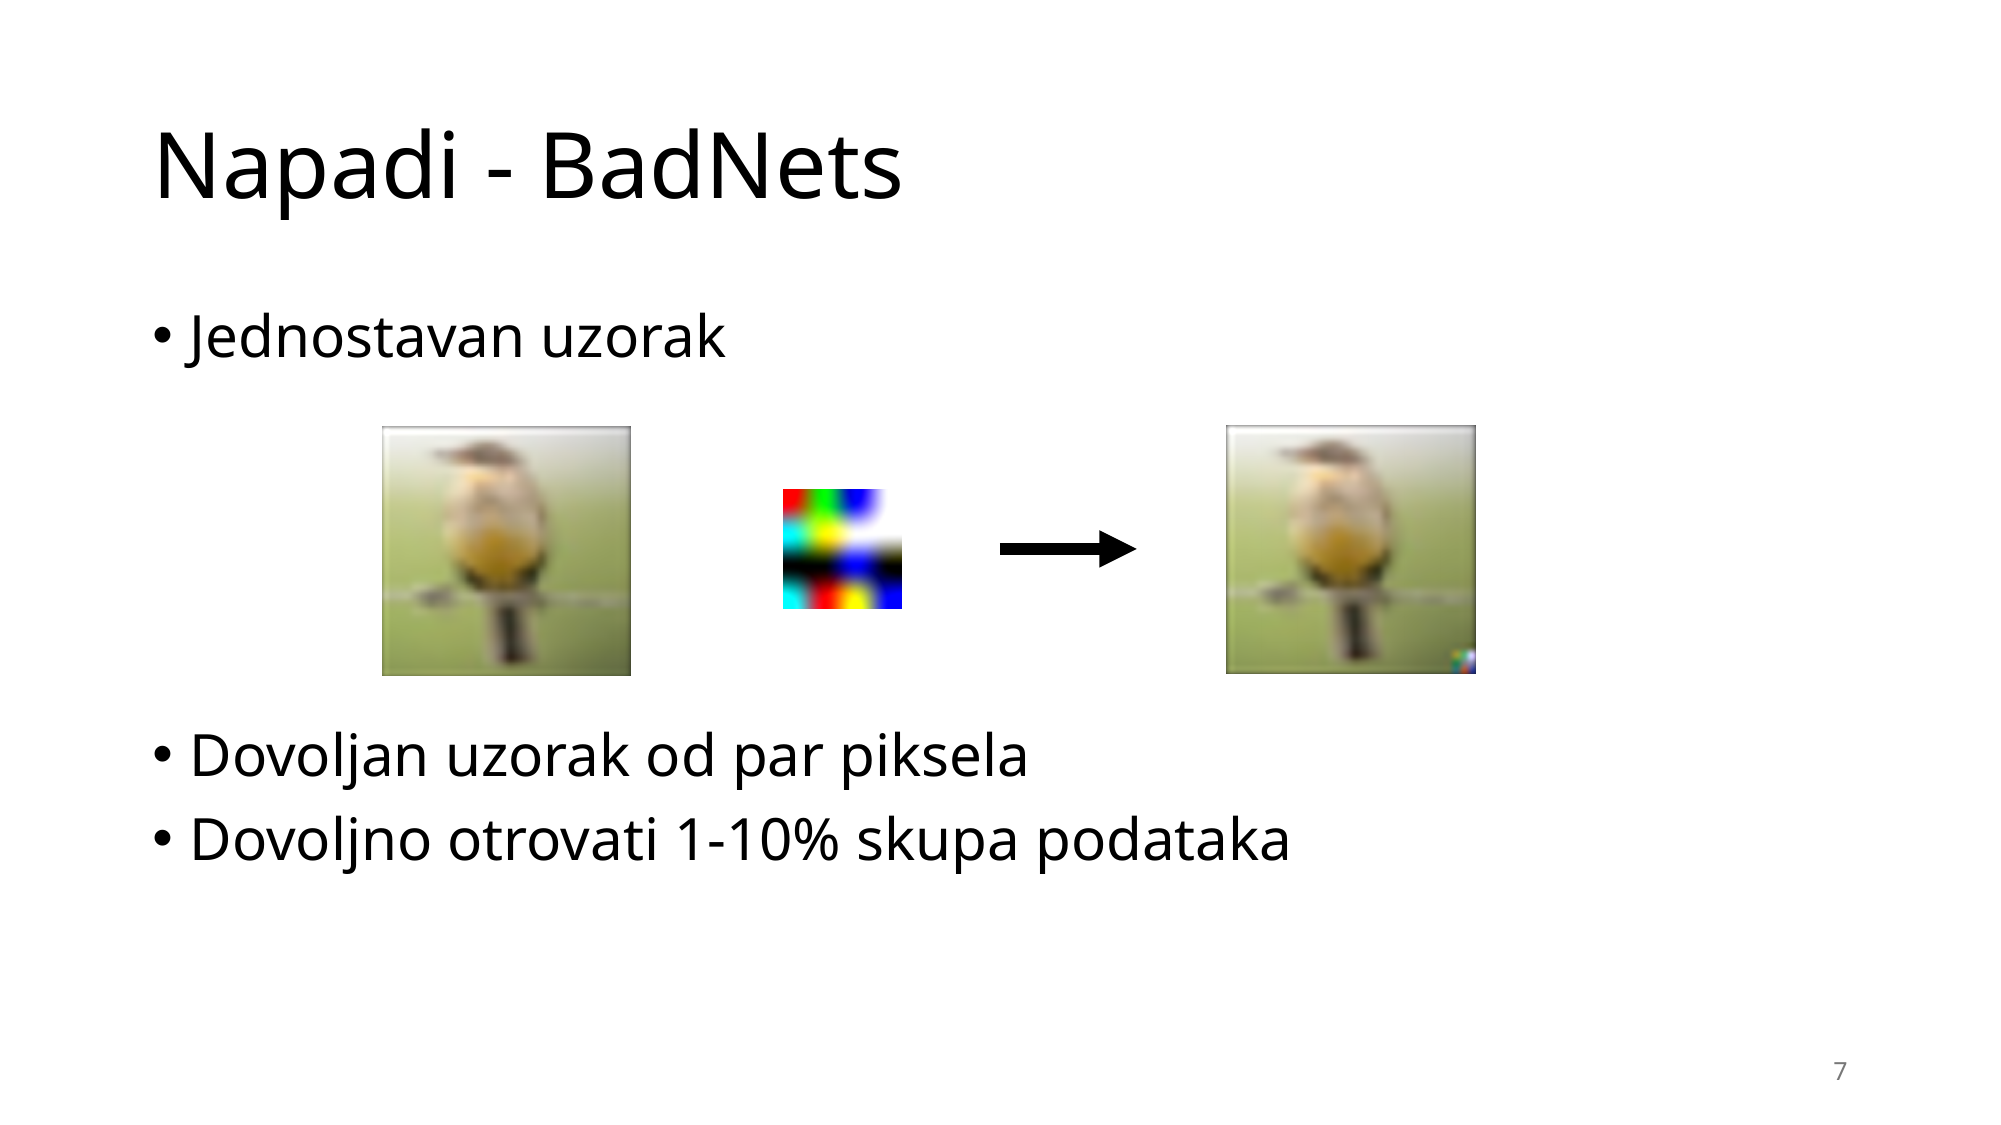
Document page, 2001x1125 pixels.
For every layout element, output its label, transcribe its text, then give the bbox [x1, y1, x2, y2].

title Napadi - BadNets [137, 59, 1863, 278]
picture [782, 489, 903, 609]
picture [1226, 425, 1476, 675]
list Jednostavan uzorak Dovoljan uzorak od par piksela Dovoljno otrovati 1-10% skupa podataka [137, 299, 1863, 1014]
picture [381, 426, 632, 676]
slide_number 7 [1412, 1042, 1863, 1103]
